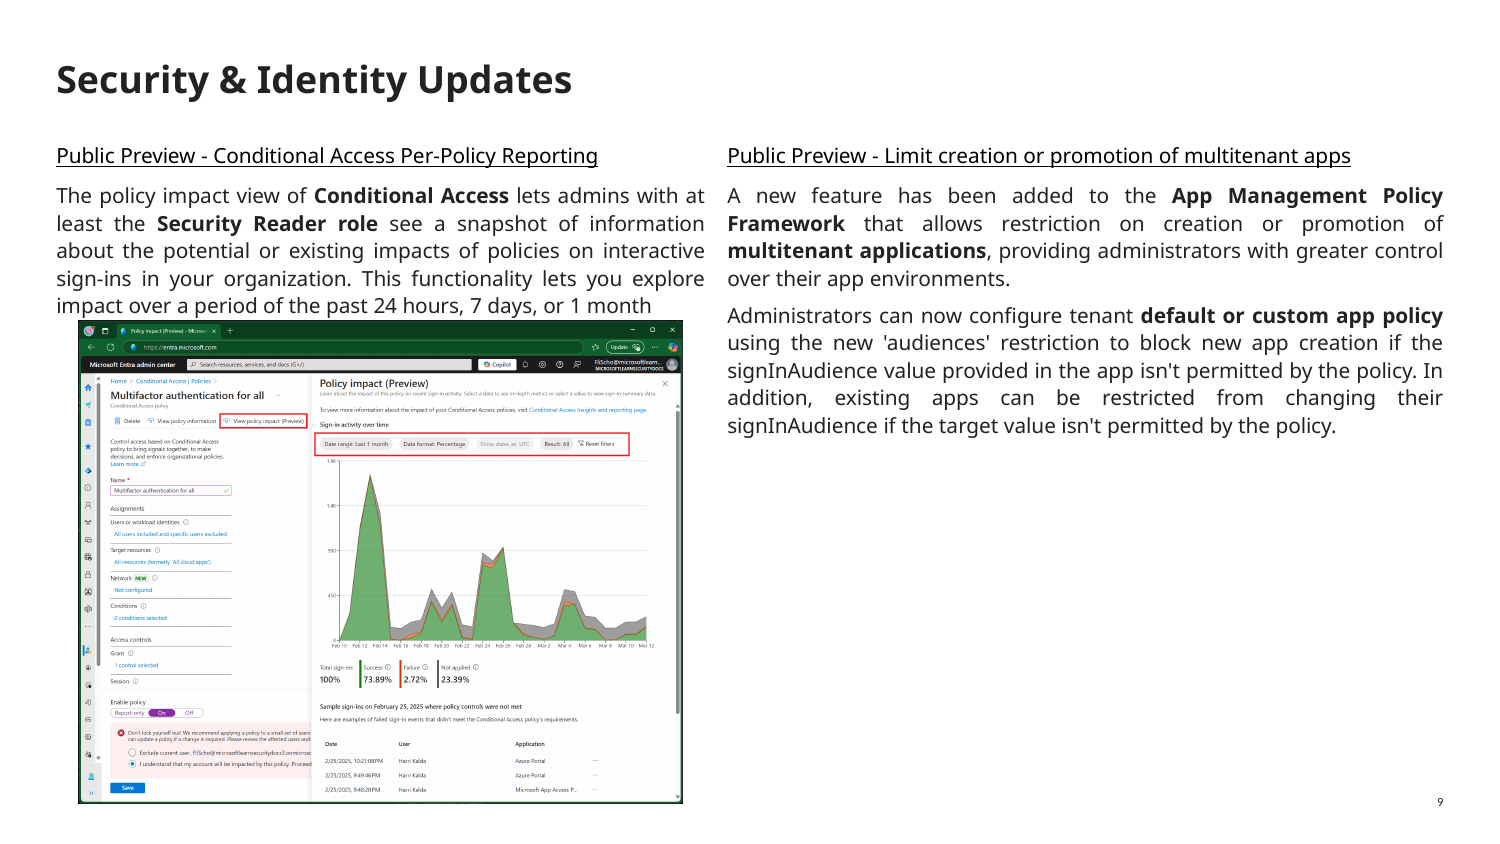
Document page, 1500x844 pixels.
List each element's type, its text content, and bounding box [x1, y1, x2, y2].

picture [78, 320, 683, 804]
list Public Preview - Conditional Access Per-Policy Reporting The policy impact view of Conditional Access lets admins with at least the Security Reader role see a snapshot of information about the potential or existing impacts of policies on interactive sign-ins in your organization. This functionality lets you explore impact over a period of the past 24 hours, 7 days, or 1 month [56, 140, 706, 333]
list Public Preview - Limit creation or promotion of multitenant apps A new feature has been added to the App Management Policy Framework that allows restriction on creation or promotion of multitenant applications, providing administrators with greater control over their app environments. Administrators can now configure tenant default or custom app policy using the new 'audiences' restriction to block new app creation if the signInAudience value provided in the app isn't permitted by the policy. In addition, existing apps can be restricted from changing their signInAudience if the target value isn't permitted by the policy. [727, 140, 1444, 455]
title Security & Identity Updates [56, 56, 1444, 113]
